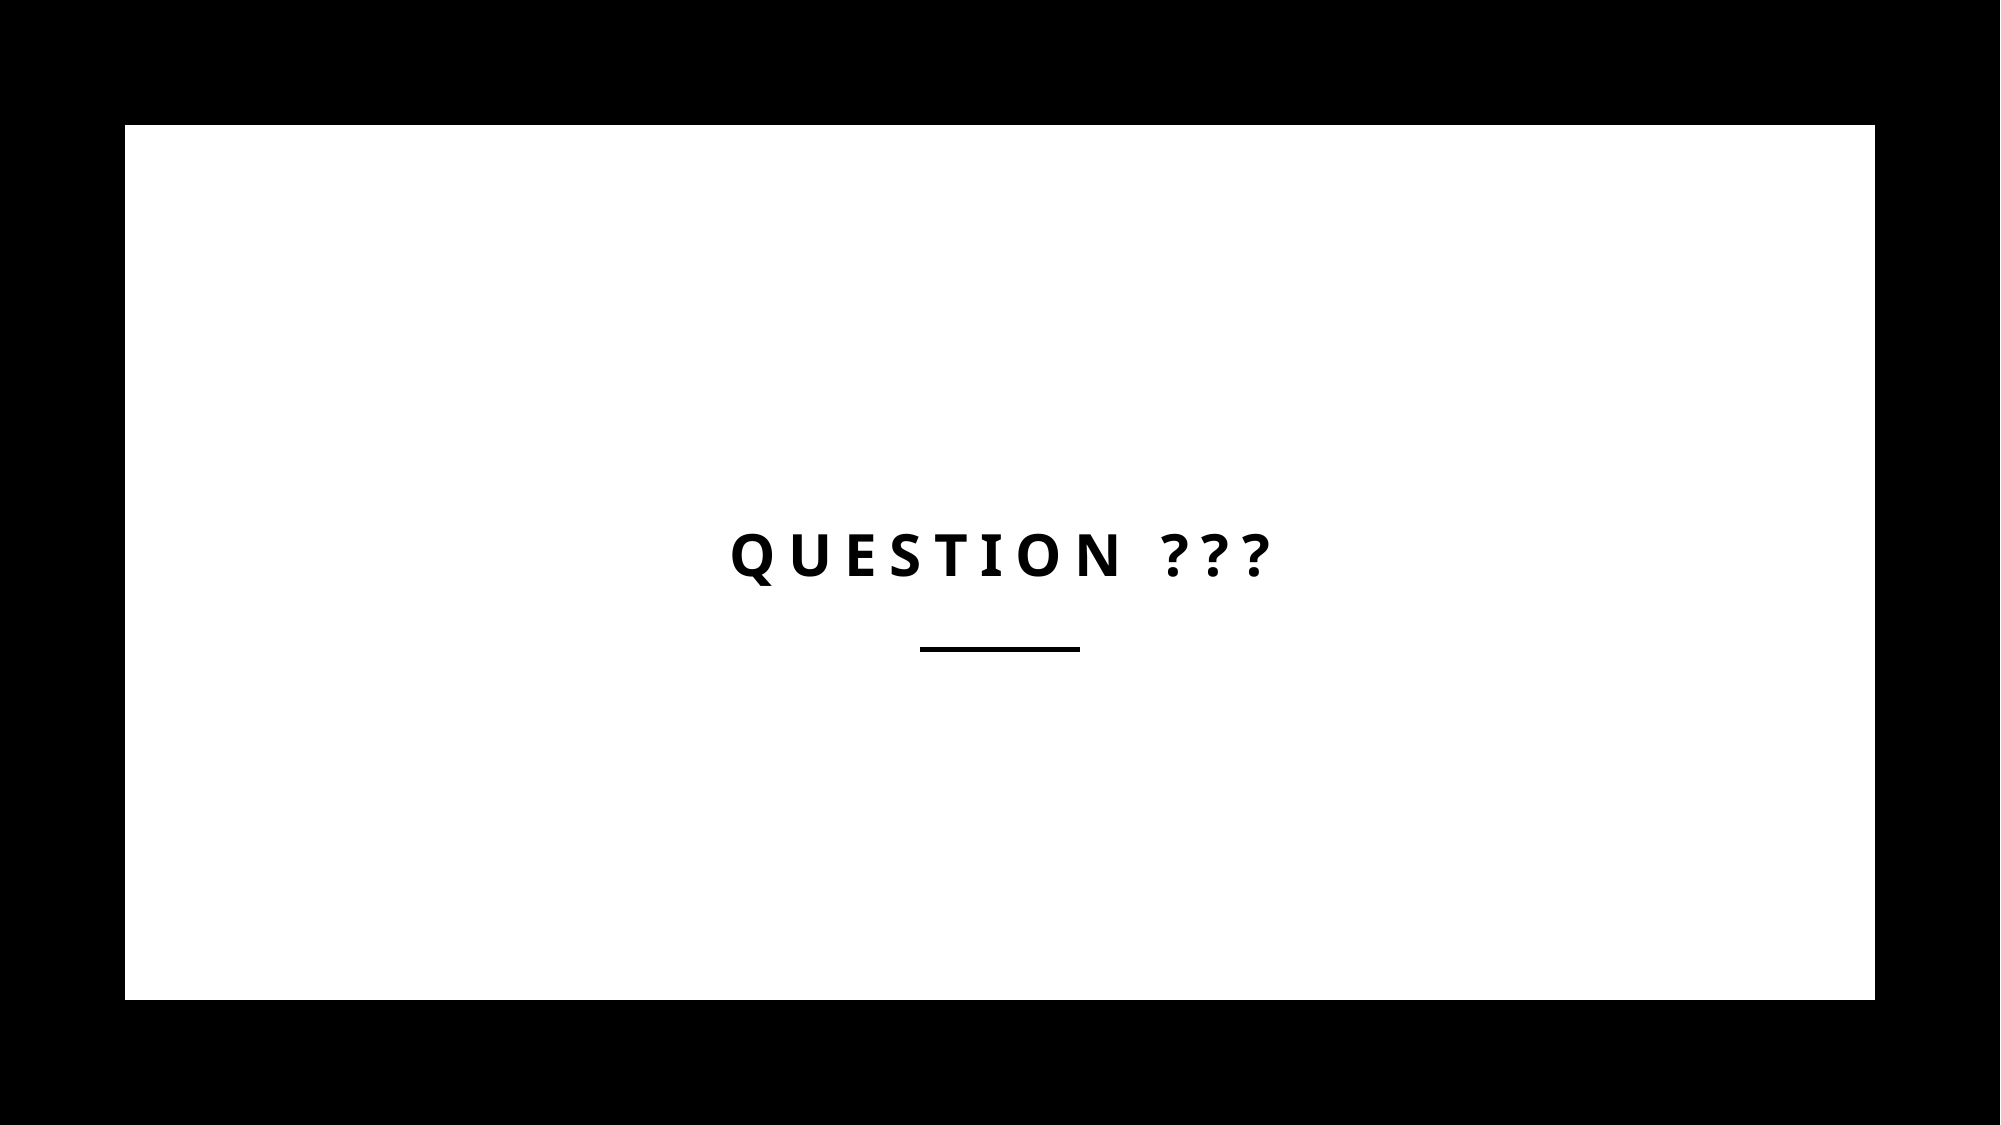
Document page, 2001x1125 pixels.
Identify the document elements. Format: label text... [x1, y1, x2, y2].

title Question ??? [375, 286, 1625, 596]
text_box [124, 124, 1876, 1001]
text_box [0, 0, 2000, 1125]
